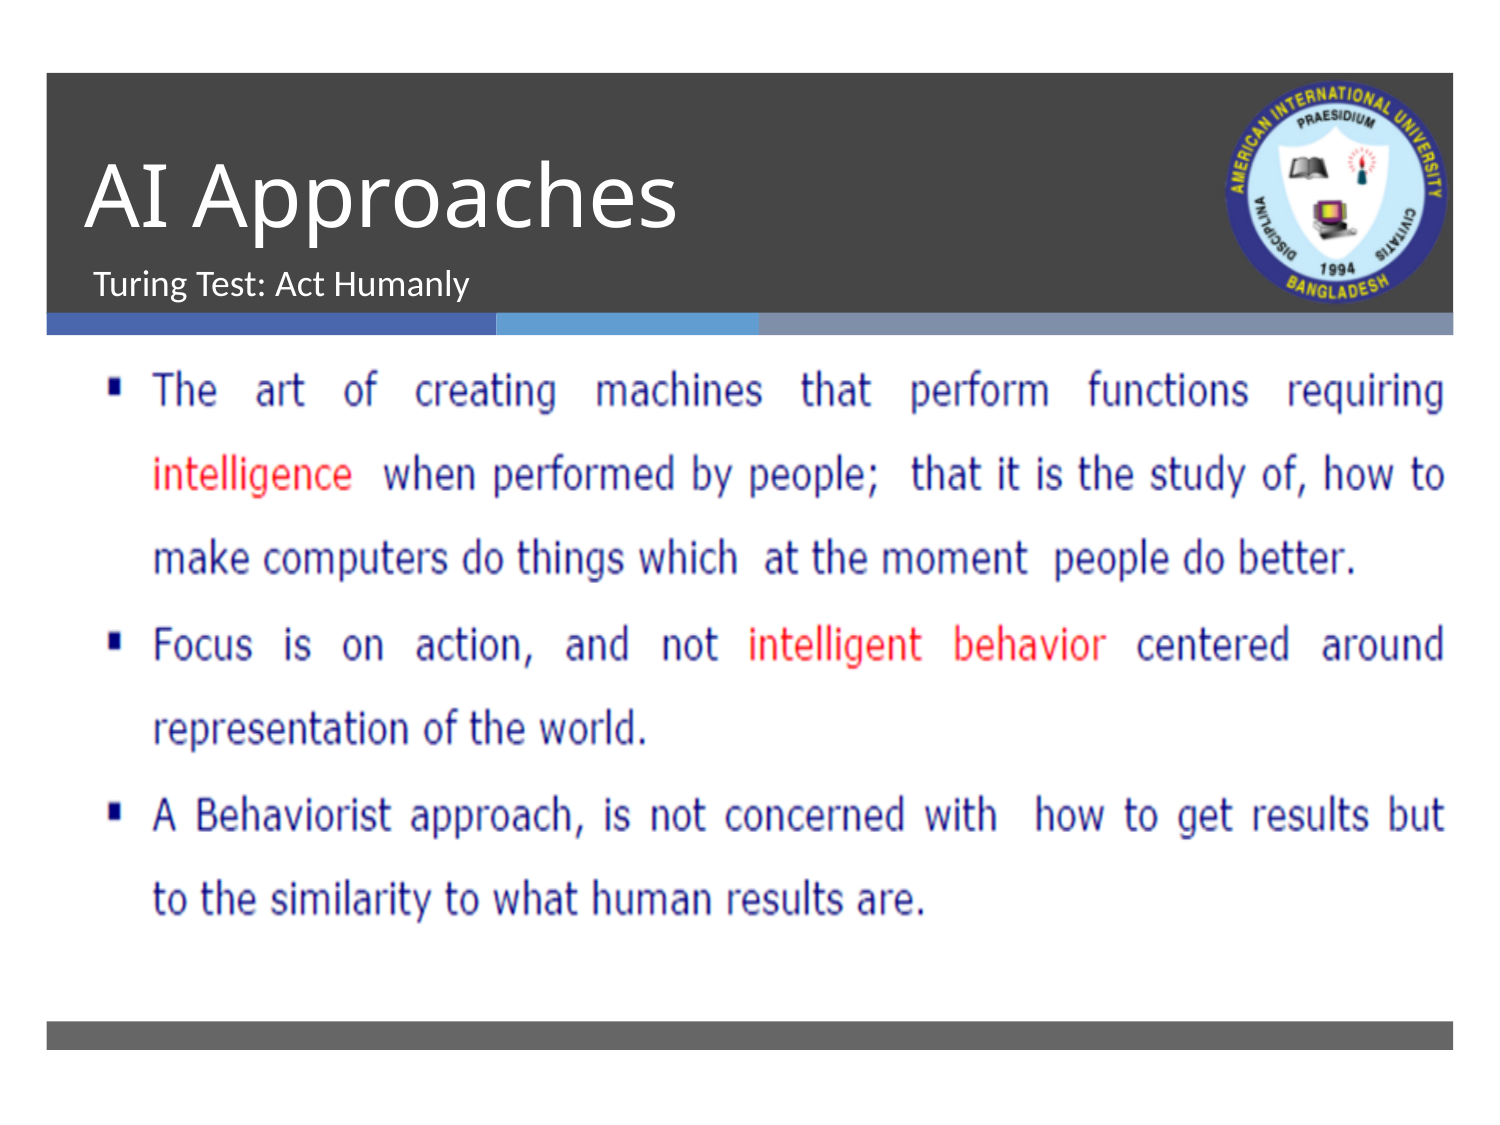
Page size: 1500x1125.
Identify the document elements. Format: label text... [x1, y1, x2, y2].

title AI Approaches [69, 73, 1351, 253]
subtitle Turing Test: Act Humanly [78, 251, 1351, 331]
picture [99, 336, 1458, 931]
picture [1351, 75, 1454, 310]
